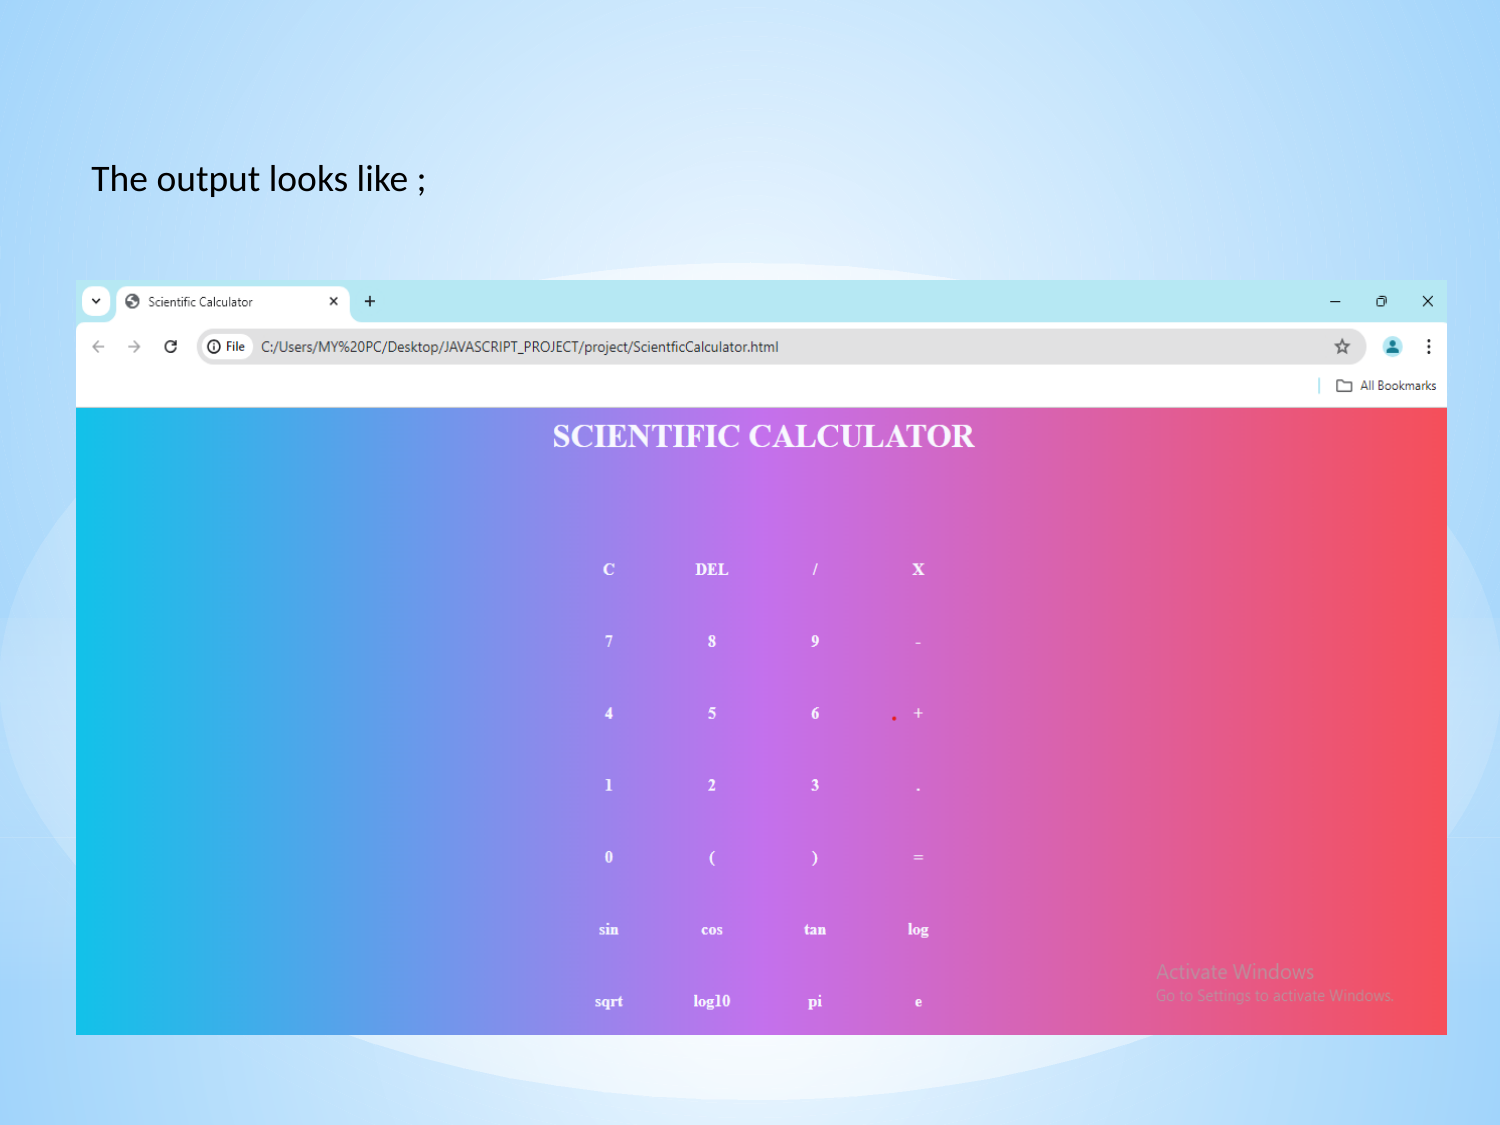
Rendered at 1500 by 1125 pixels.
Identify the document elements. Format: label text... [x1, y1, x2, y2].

text_box The output looks like ; [76, 101, 1424, 207]
picture [76, 280, 1448, 1036]
